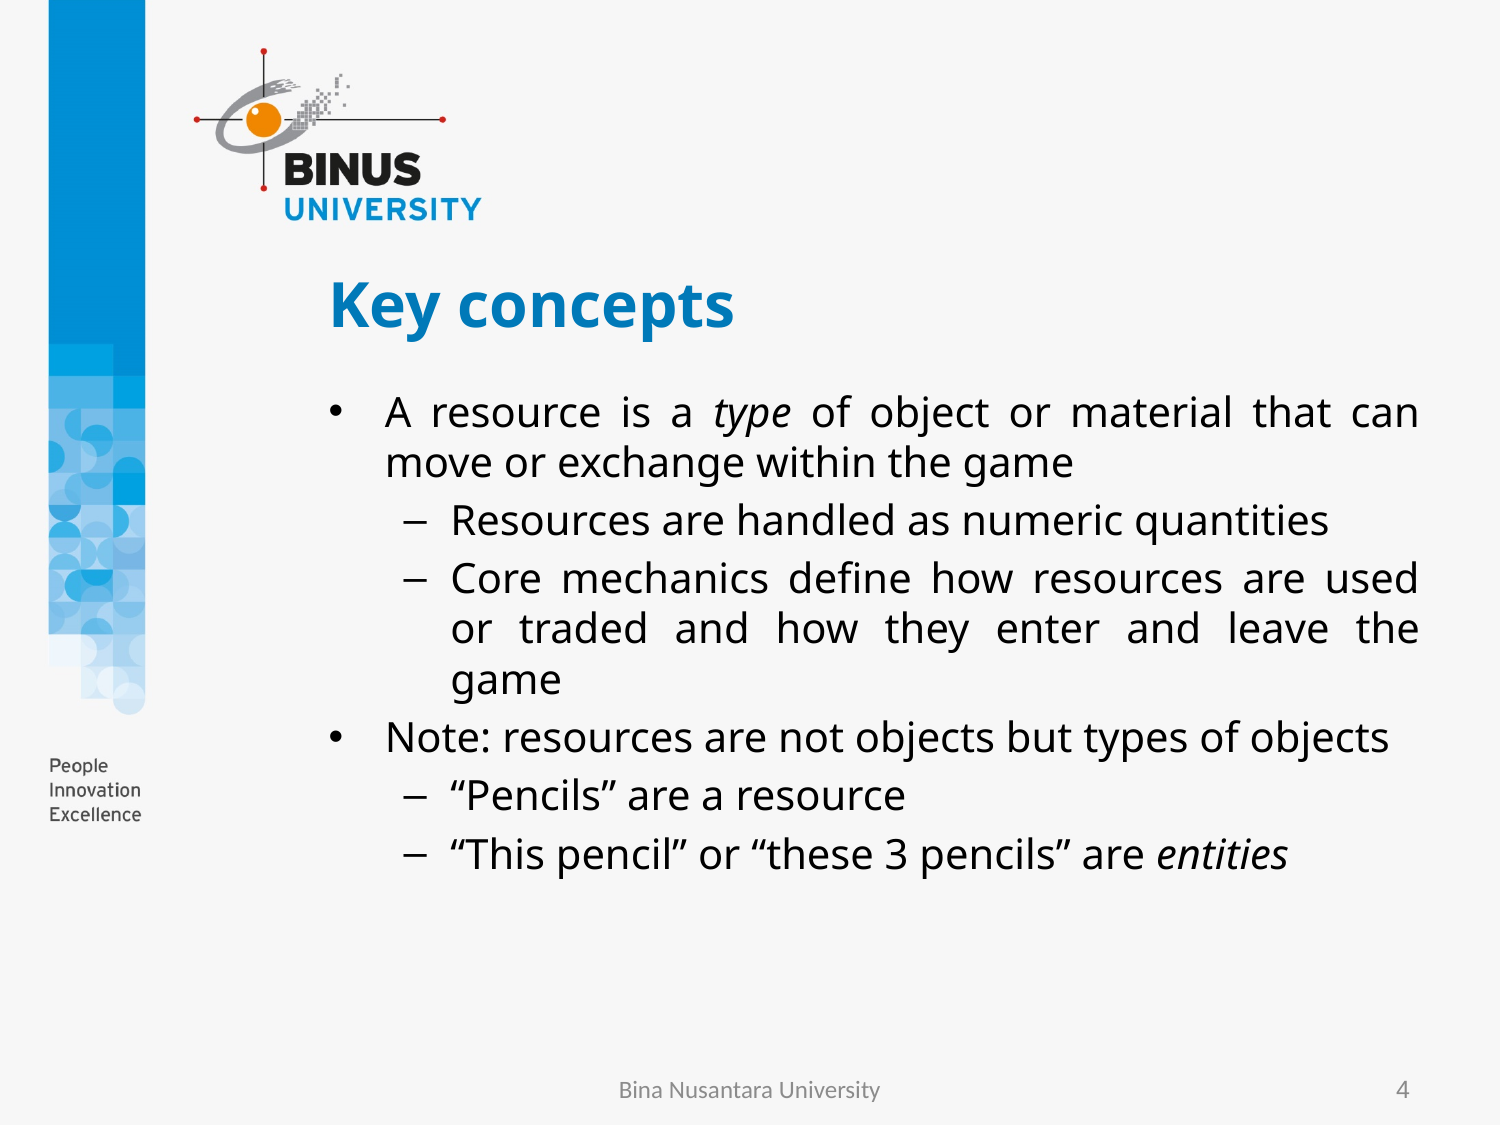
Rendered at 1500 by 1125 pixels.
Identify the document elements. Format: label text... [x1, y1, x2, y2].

list A resource is a type of object or material that can move or exchange within the game Resources are handled as numeric quantities Core mechanics define how resources are used or traded and how they enter and leave the game Note: resources are not objects but types of objects “Pencils” are a resource “This pencil” or “these 3 pencils” are entities [313, 377, 1436, 1013]
footer Bina Nusantara University [512, 1058, 988, 1119]
title Key concepts [313, 237, 1436, 368]
picture [0, 0, 1500, 846]
slide_number 4 [1074, 1058, 1425, 1119]
